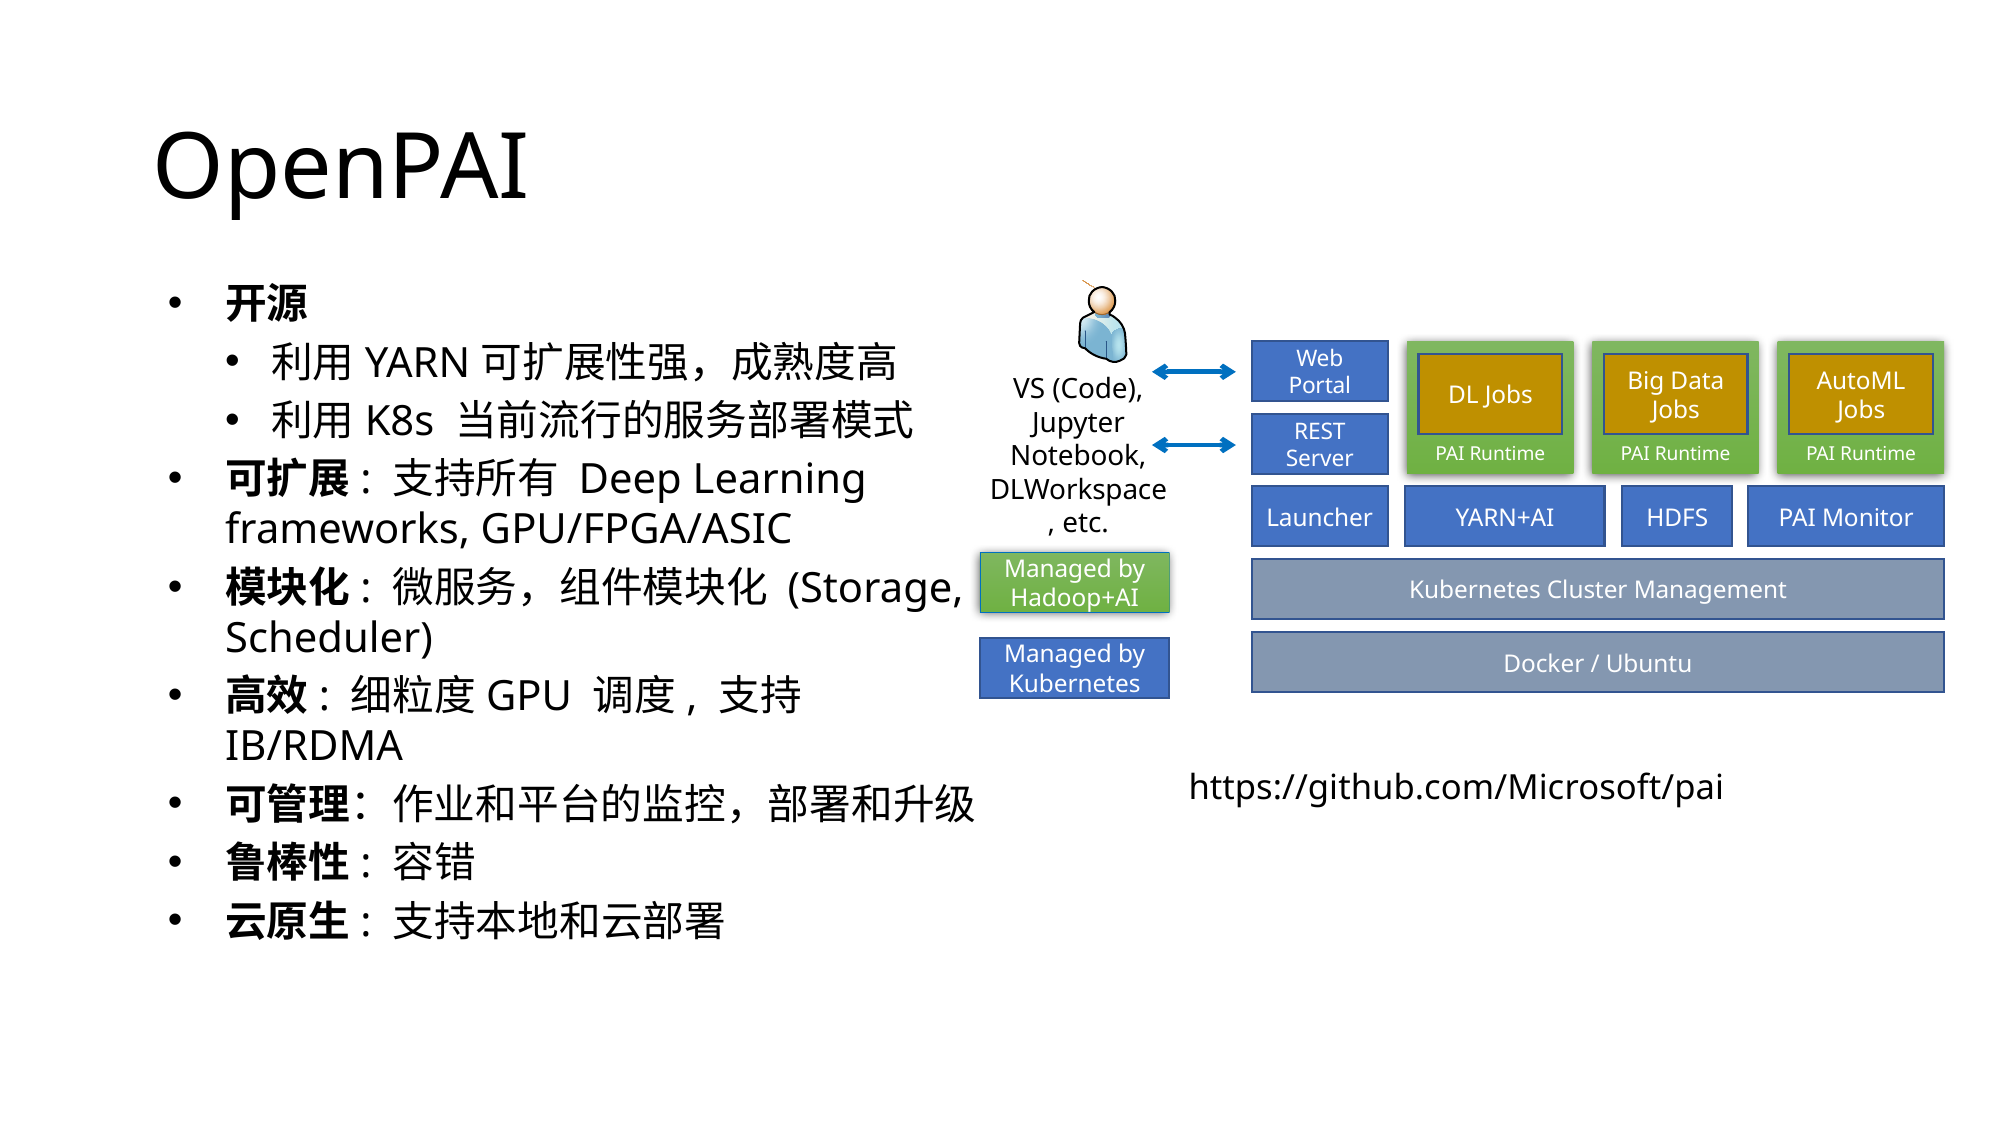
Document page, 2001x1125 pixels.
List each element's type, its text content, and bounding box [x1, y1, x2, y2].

text_box 开源 利用YARN可扩展性强，成熟度高 利用K8s 当前流行的服务部署模式 可扩展: 支持所有 Deep Learning frameworks, GPU/FPGA/ASIC​ 模块化: 微服务，组件模块化 (Storage, Scheduler)​ 高效: 细粒度GPU 调度, 支持 IB/RDMA​ 可管理：作业和平台的监控，部署和升级 鲁棒性: 容错​ 云原生: 支持本地和云部署 [150, 278, 1009, 1088]
text_box OpenPAI [137, 59, 1863, 278]
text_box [971, 277, 1945, 844]
